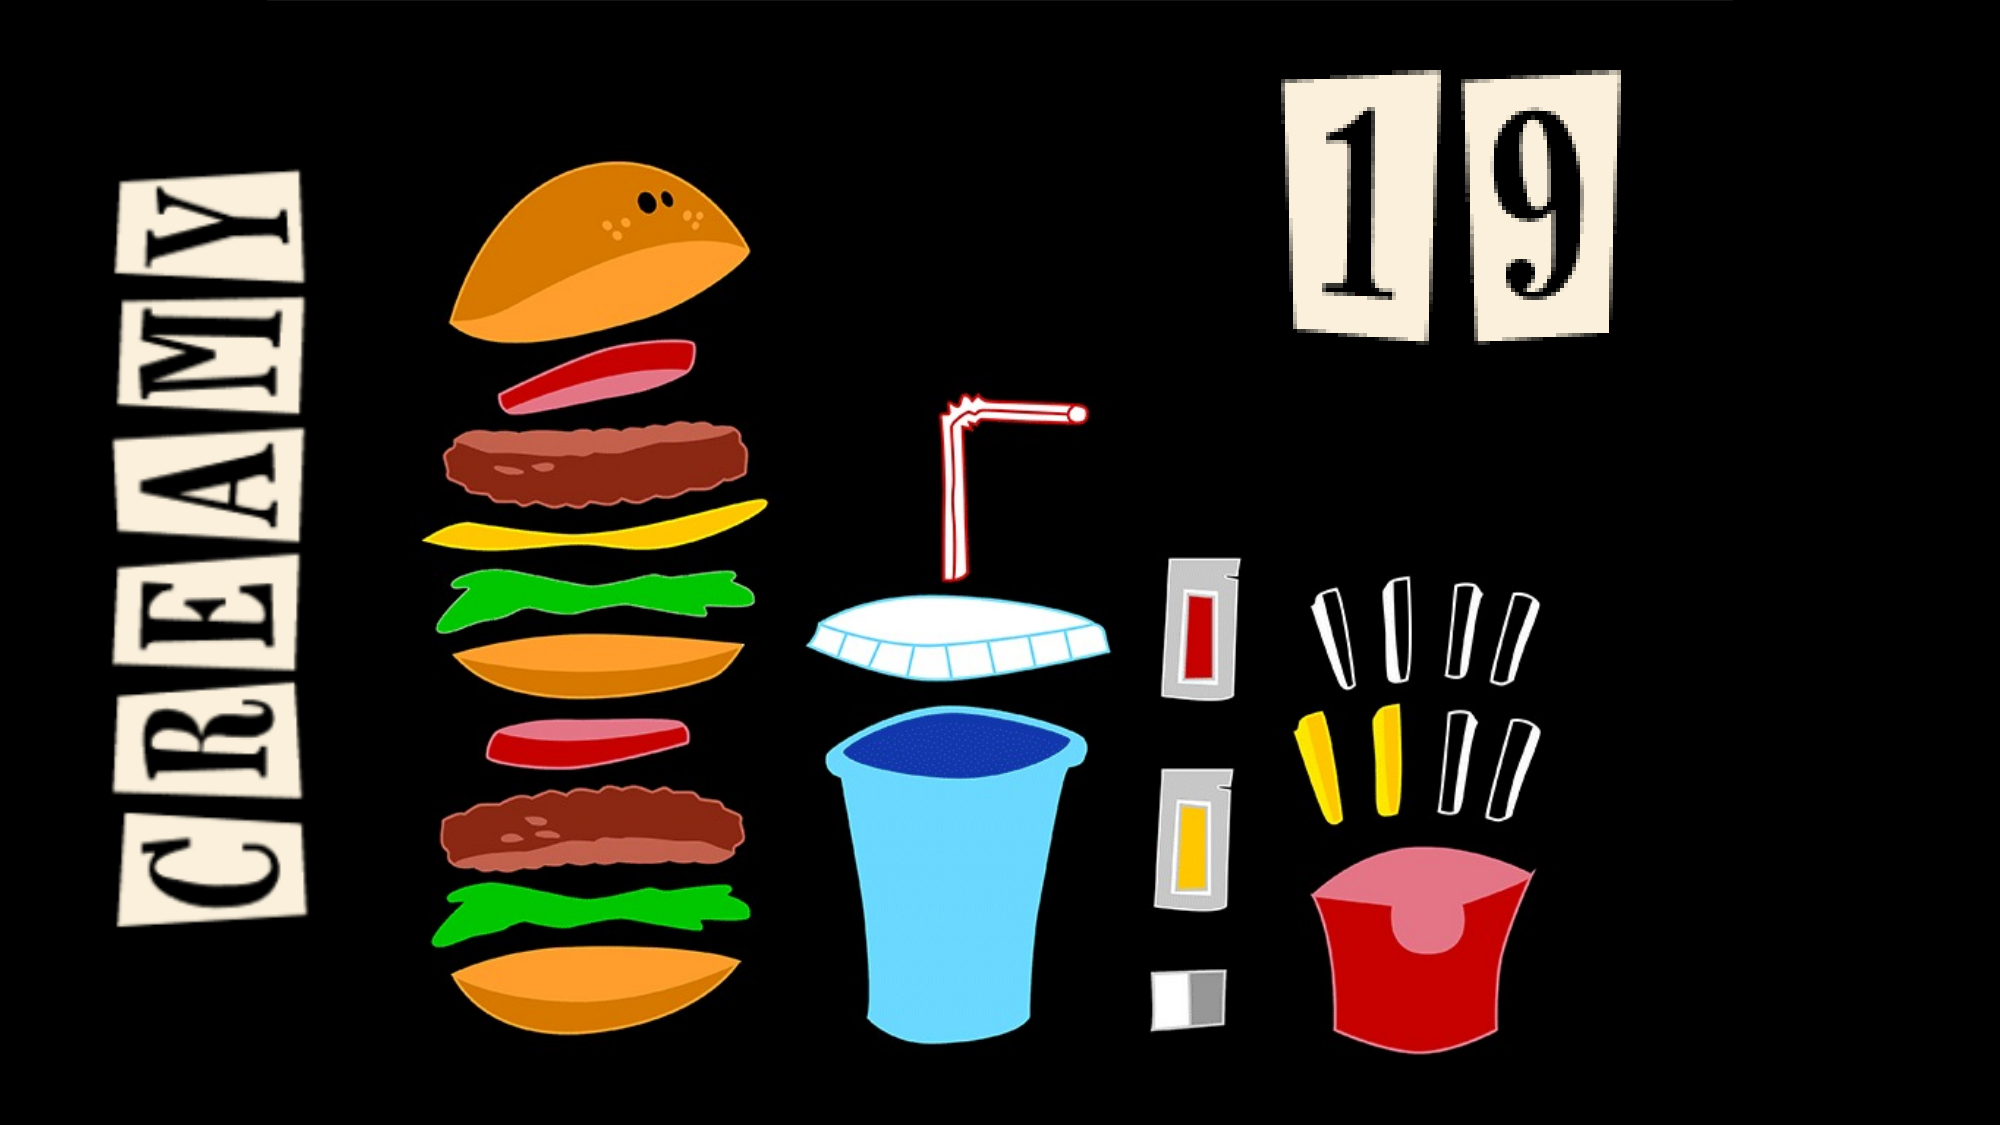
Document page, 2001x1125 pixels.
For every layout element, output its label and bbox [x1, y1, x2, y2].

picture [0, 0, 1733, 1125]
